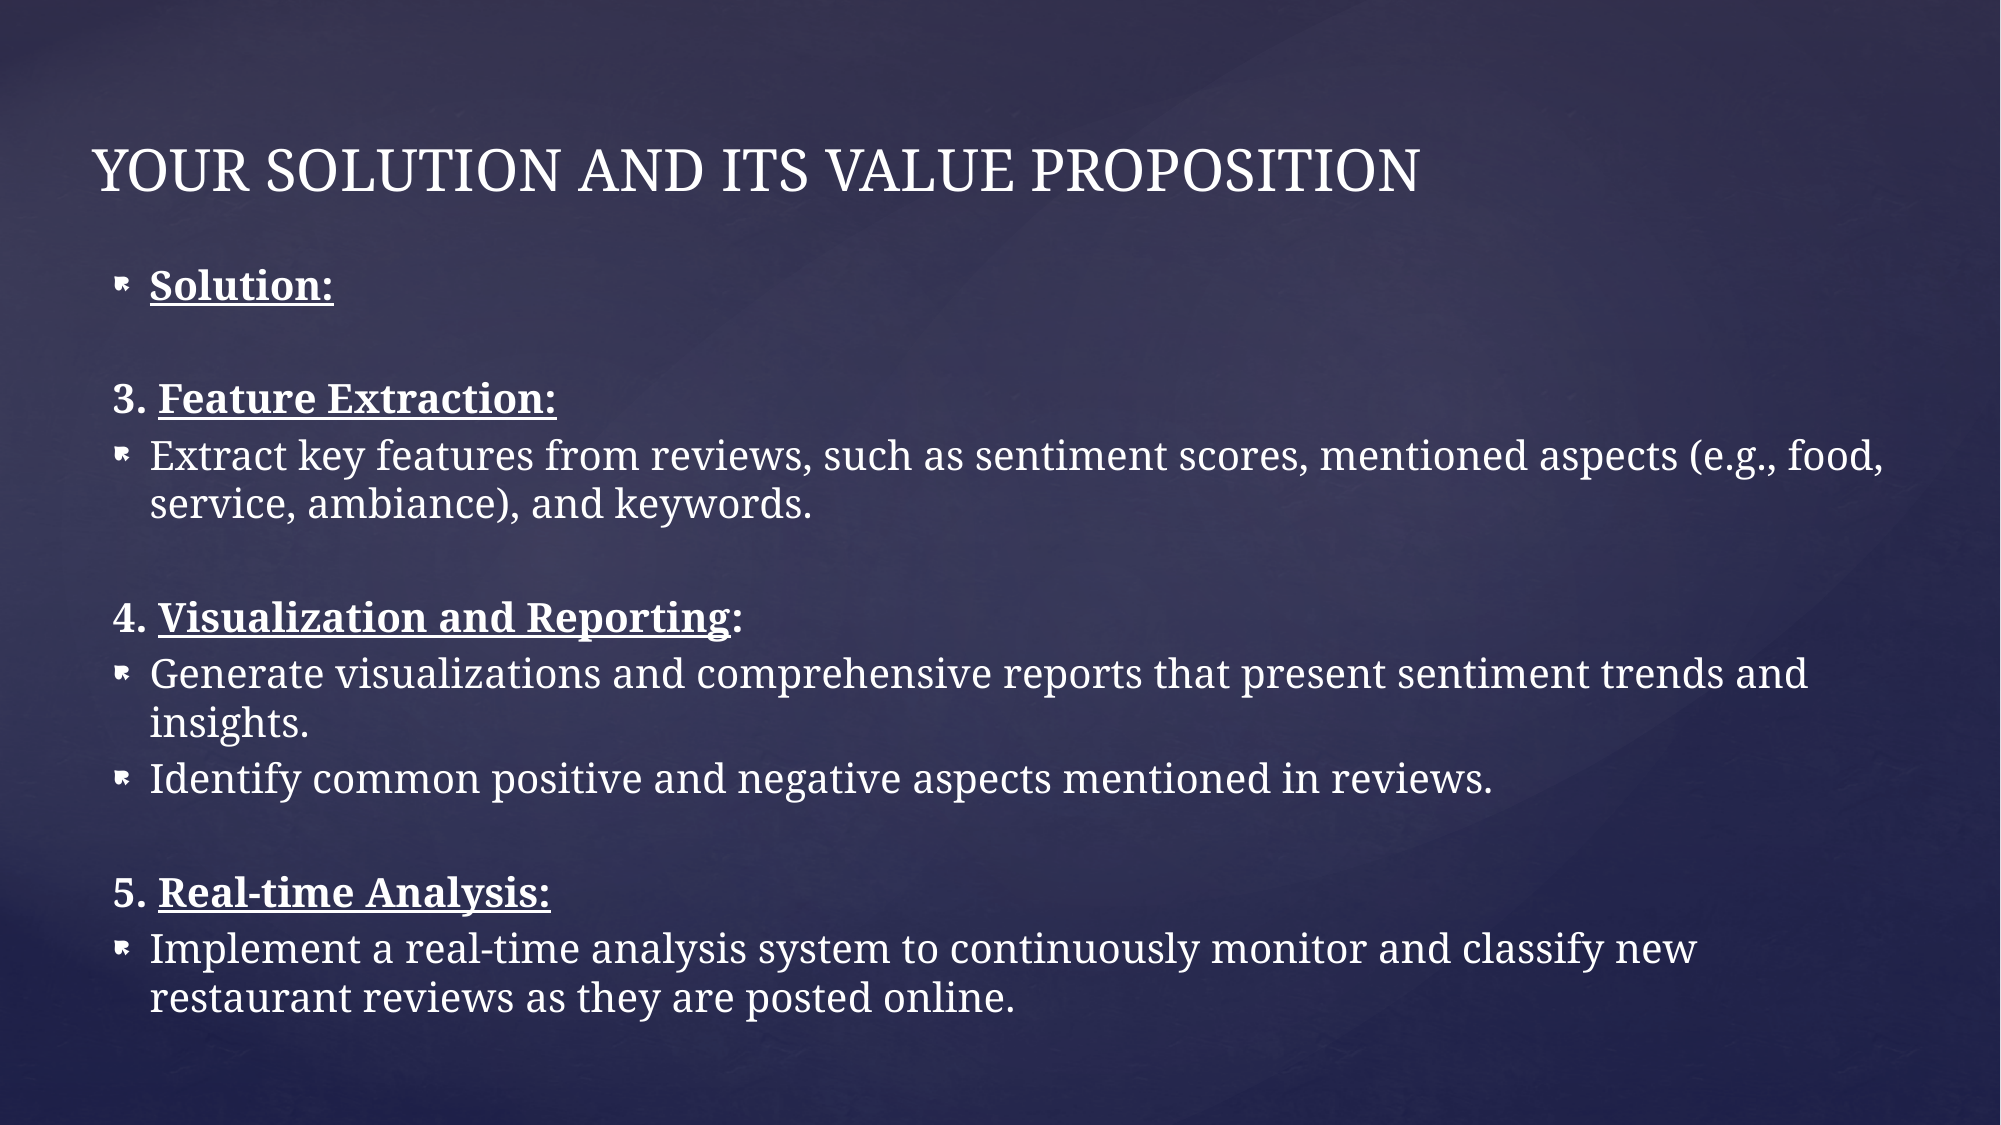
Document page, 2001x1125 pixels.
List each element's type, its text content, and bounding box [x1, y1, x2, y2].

list Solution: 3. Feature Extraction: Extract key features from reviews, such as sentiment scores, mentioned aspects (e.g., food, service, ambiance), and keywords. 4. Visualization and Reporting: Generate visualizations and comprehensive reports that present sentiment trends and insights. Identify common positive and negative aspects mentioned in reviews. 5. Real-time Analysis: Implement a real-time analysis system to continuously monitor and classify new restaurant reviews as they are posted online. [95, 252, 1905, 1035]
title YOUR SOLUTION AND ITS VALUE PROPOSITION [77, 75, 1887, 191]
